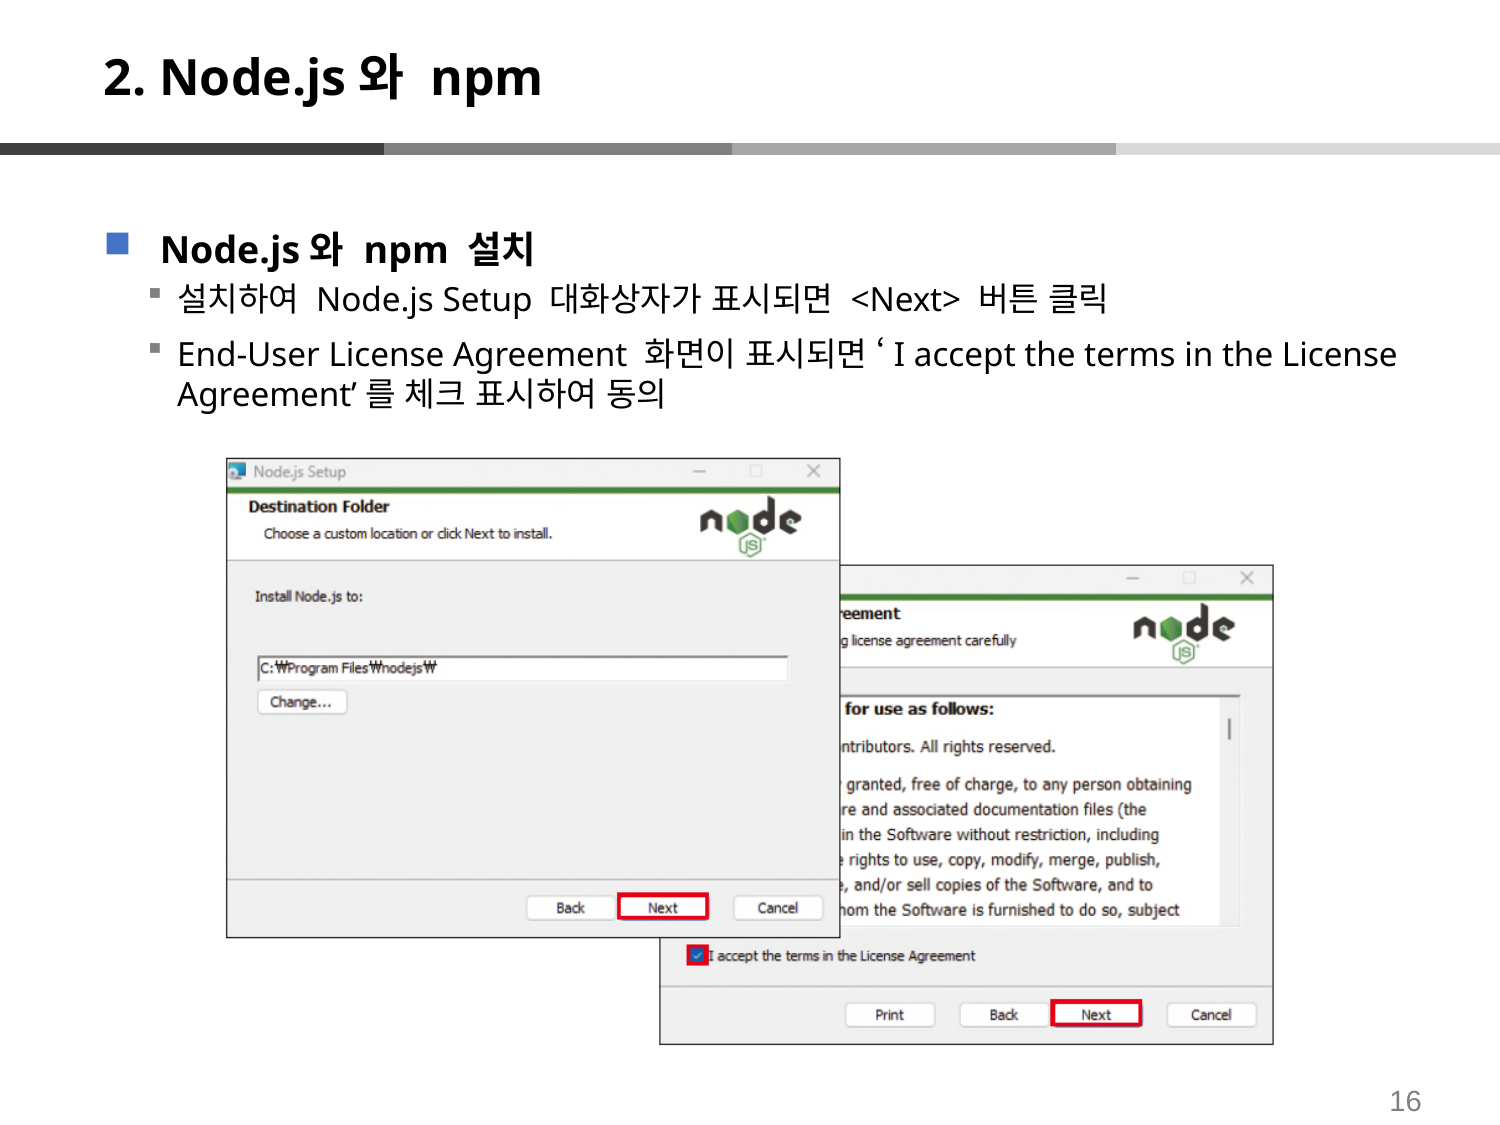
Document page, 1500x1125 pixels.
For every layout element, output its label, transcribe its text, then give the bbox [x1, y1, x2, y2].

picture [215, 447, 1285, 1060]
list Node.js와 npm 설치 설치하여 Node.js Setup 대화상자가 표시되면 <Next> 버튼 클릭 End-User License Agreement 화면이 표시되면 ‘I accept the terms in the License Agreement’를 체크 표시하여 동의 [88, 196, 1436, 1083]
title 2. Node.js와 npm [88, 30, 1211, 121]
